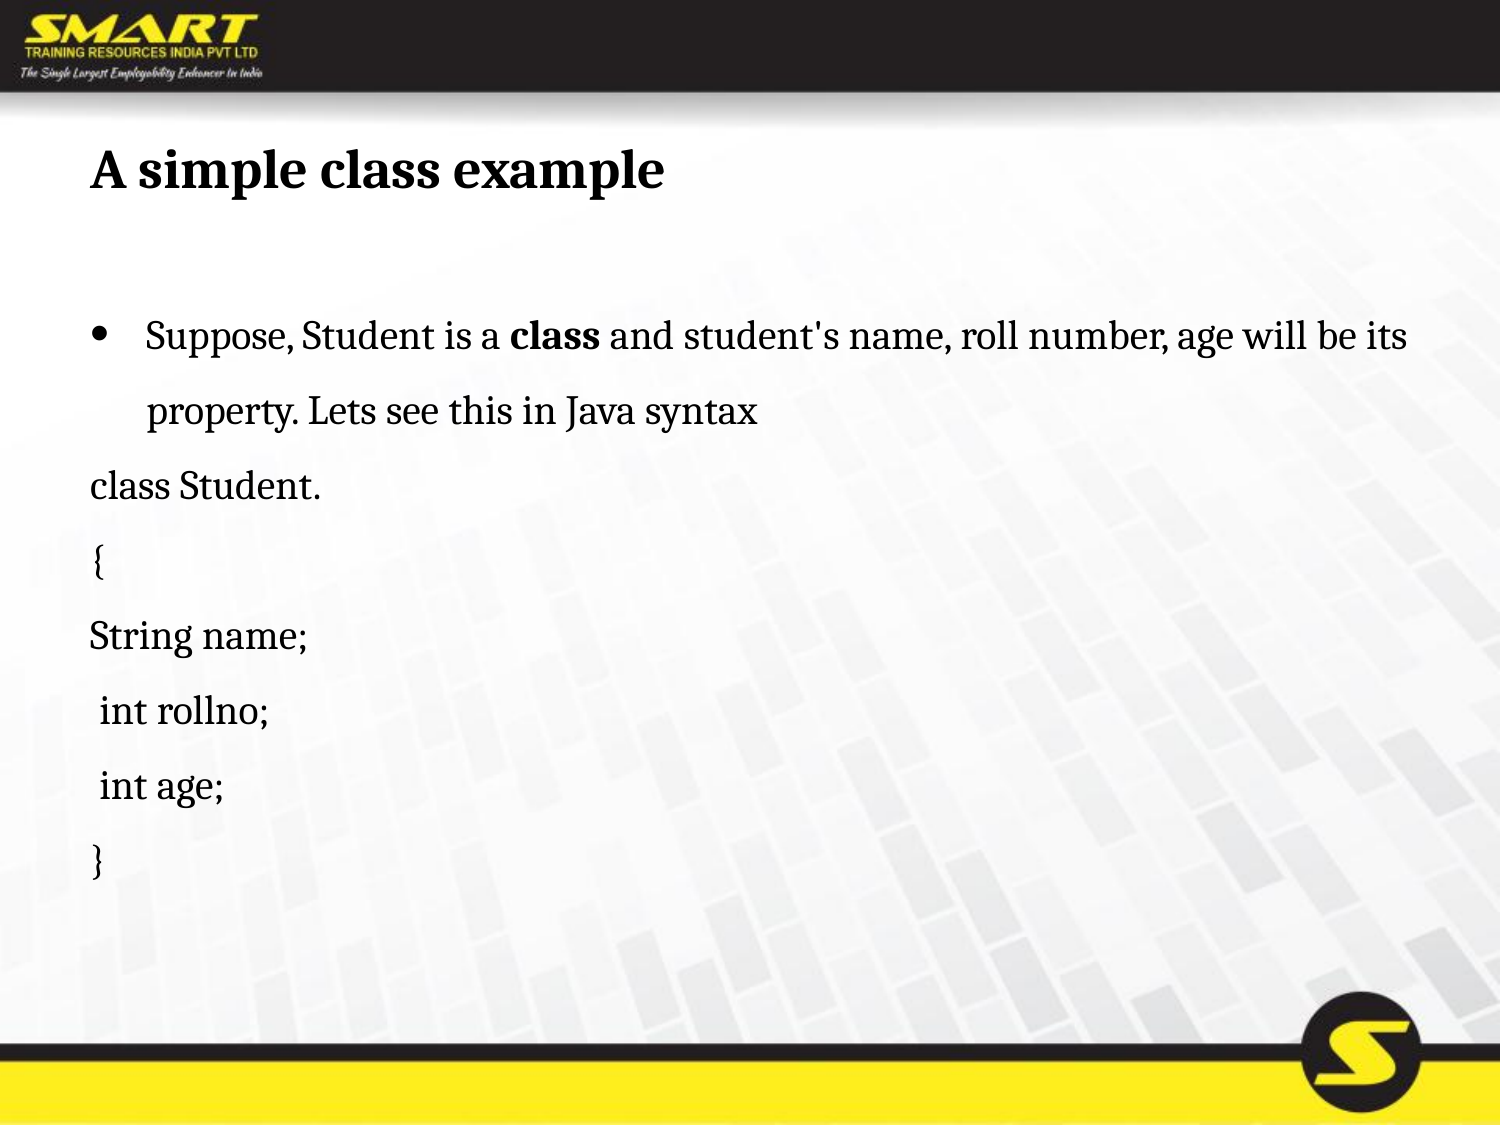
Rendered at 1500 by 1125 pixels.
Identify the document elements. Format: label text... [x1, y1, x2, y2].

title A simple class example [75, 125, 1425, 275]
picture [0, 0, 1500, 1125]
list Suppose, Student is a class and student's name, roll number, age will be its property. Lets see this in Java syntax class Student. { String name; int rollno; int age; } [75, 275, 1425, 980]
